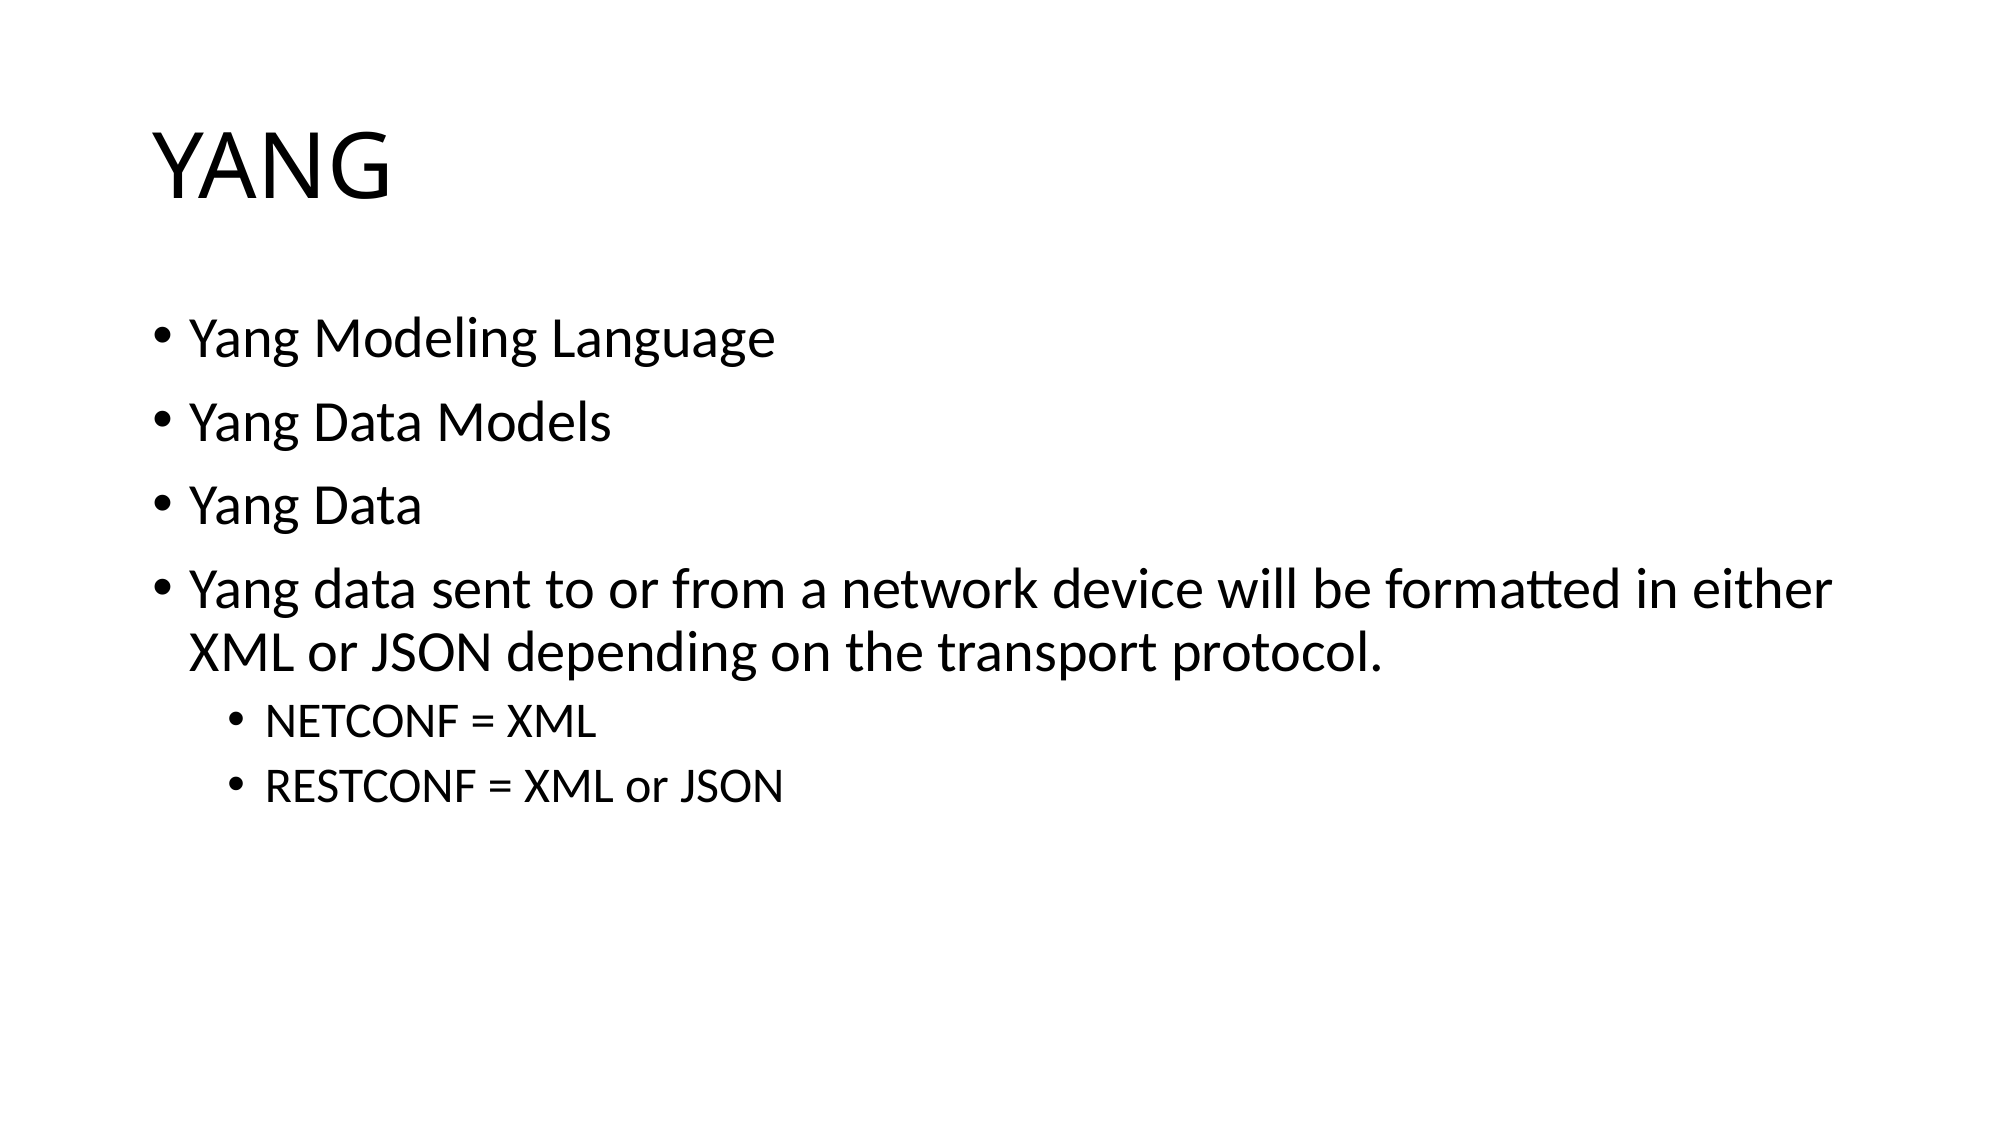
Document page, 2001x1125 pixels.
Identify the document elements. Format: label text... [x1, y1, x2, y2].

title YANG [137, 59, 1863, 278]
list Yang Modeling Language Yang Data Models Yang Data Yang data sent to or from a network device will be formatted in either XML or JSON depending on the transport protocol. NETCONF = XML RESTCONF = XML or JSON [137, 299, 1863, 1014]
